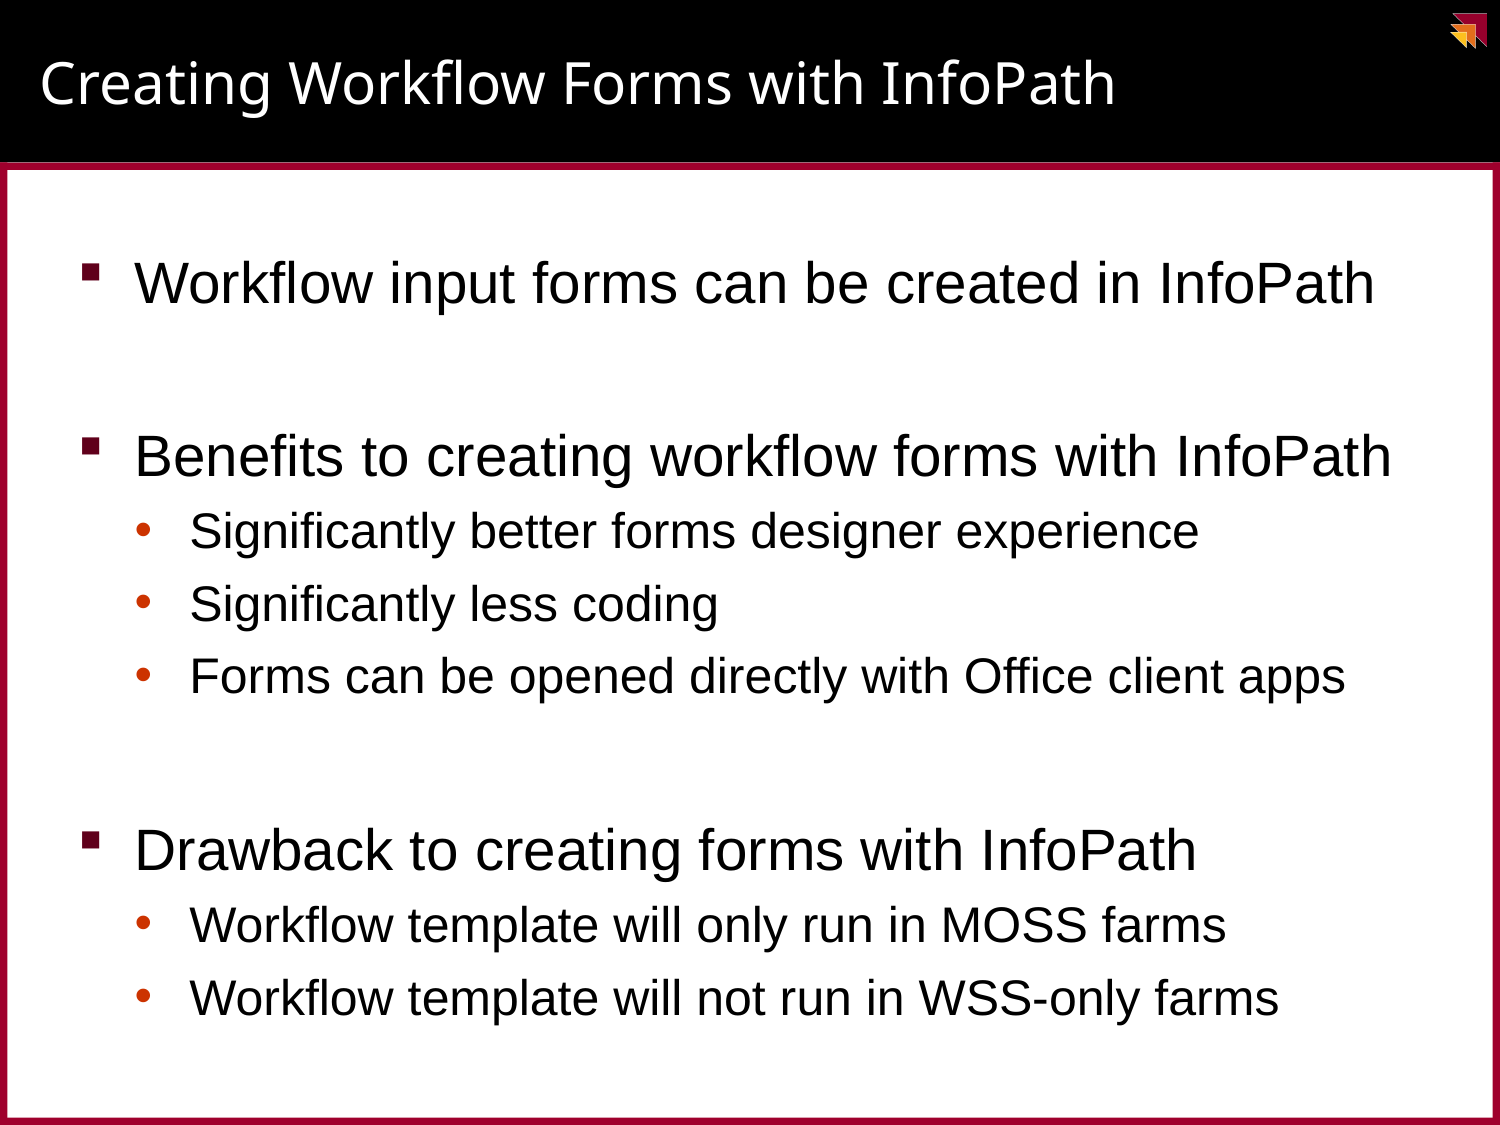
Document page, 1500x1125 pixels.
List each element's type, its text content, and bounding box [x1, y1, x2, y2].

title Creating Workflow Forms with InfoPath [24, 12, 1438, 150]
picture [1450, 13, 1487, 50]
list Workflow input forms can be created in InfoPath Benefits to creating workflow forms with InfoPath Significantly better forms designer experience Significantly less coding Forms can be opened directly with Office client apps Drawback to creating forms with InfoPath Workflow template will only run in MOSS farms Workflow template will not run in WSS-only farms [62, 237, 1438, 1088]
